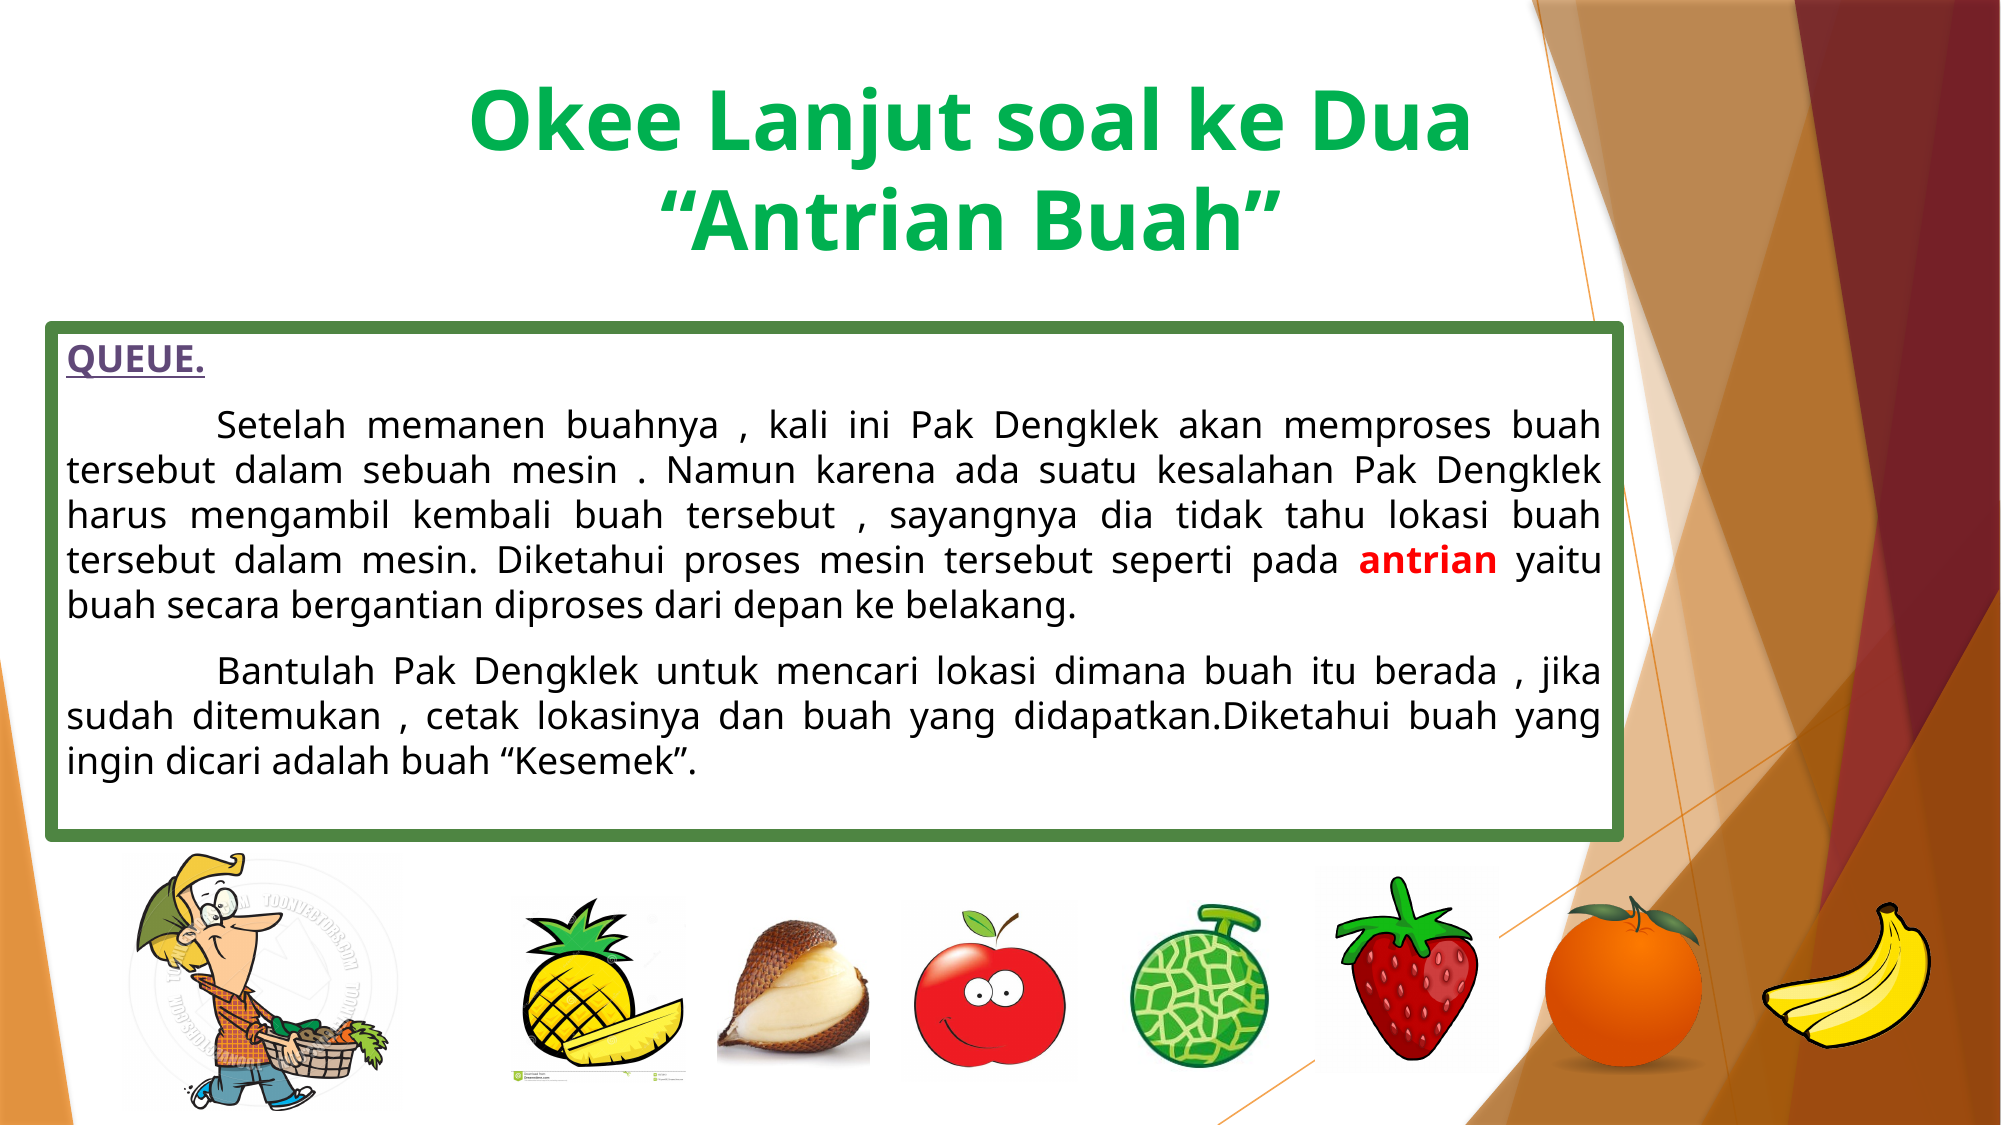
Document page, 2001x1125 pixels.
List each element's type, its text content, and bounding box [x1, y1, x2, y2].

picture [717, 906, 870, 1073]
picture [510, 896, 686, 1083]
picture [1314, 865, 1500, 1073]
picture [121, 852, 404, 1111]
picture [1536, 893, 1718, 1076]
picture [901, 900, 1079, 1082]
list QUEUE. Setelah memanen buahnya , kali ini Pak Dengklek akan memproses buah tersebut dalam sebuah mesin . Namun karena ada suatu kesalahan Pak Dengklek harus mengambil kembali buah tersebut , sayangnya dia tidak tahu lokasi buah tersebut dalam mesin. Diketahui proses mesin tersebut seperti pada antrian yaitu buah secara bergantian diproses dari depan ke belakang. Bantulah Pak Dengklek untuk mencari lokasi dimana buah itu berada , jika sudah ditemukan , cetak lokasinya dan buah yang didapatkan.Diketahui buah yang ingin dicari adalah buah “Kesemek”. [50, 326, 1620, 837]
picture [1121, 900, 1278, 1072]
picture [1761, 901, 1931, 1049]
title Okee Lanjut soal ke Dua “Antrian Buah” [90, 59, 1853, 277]
